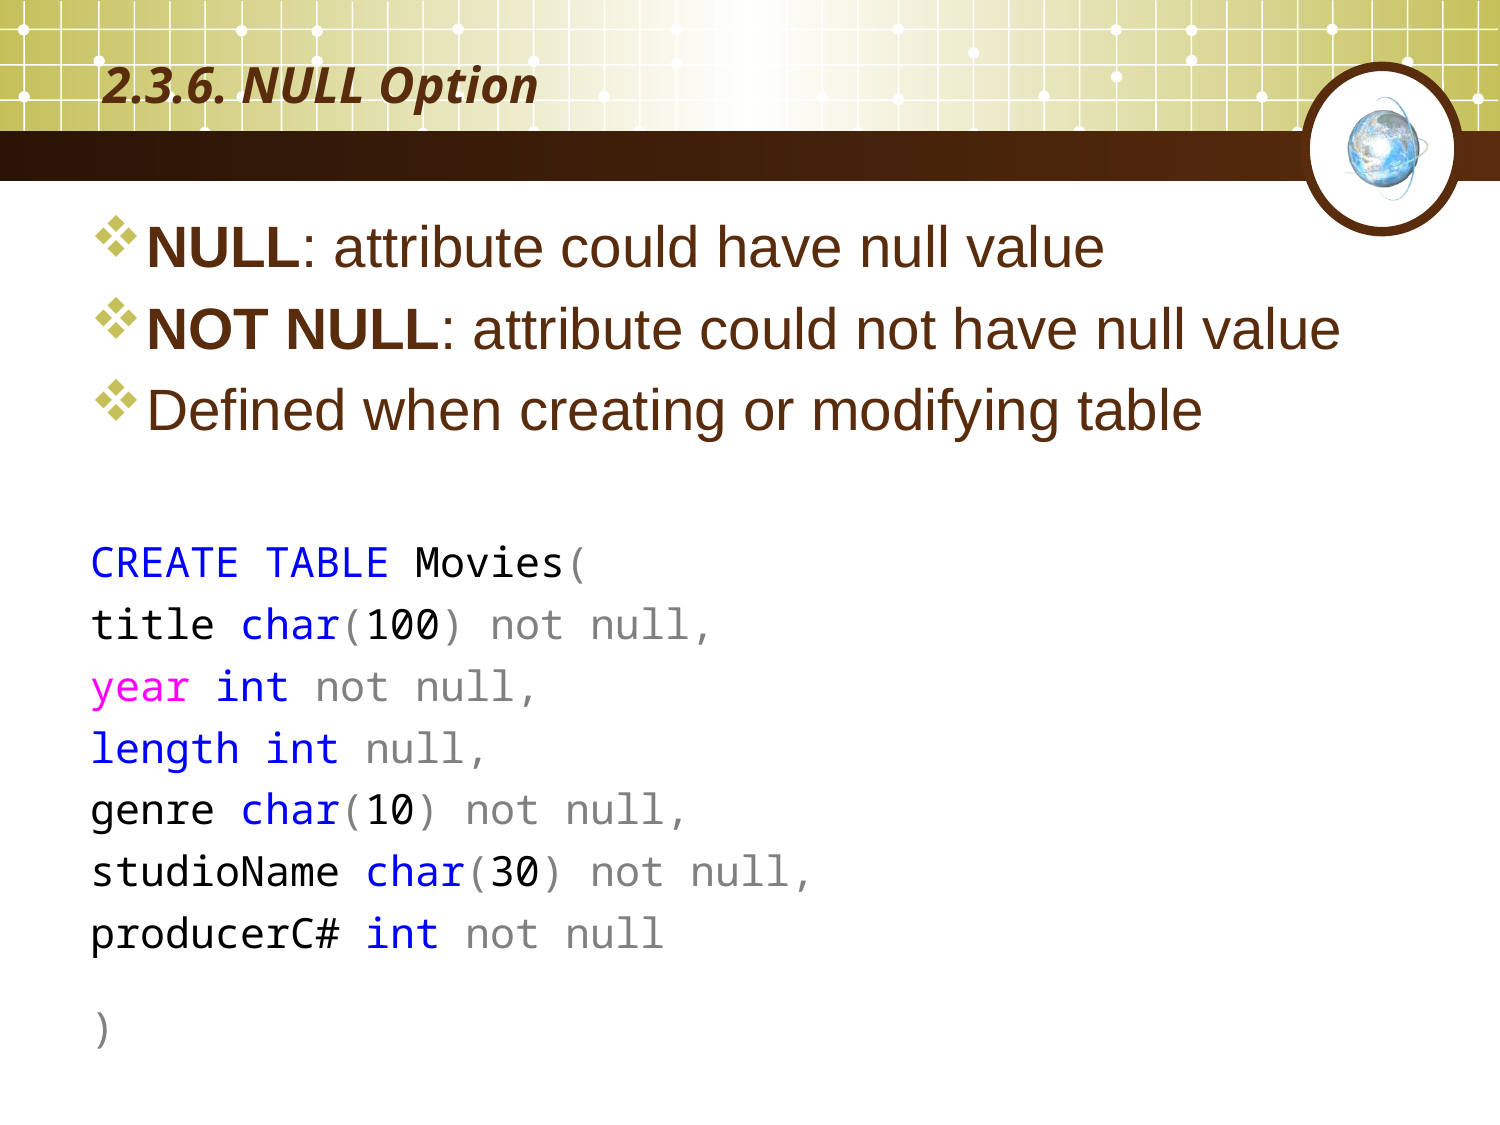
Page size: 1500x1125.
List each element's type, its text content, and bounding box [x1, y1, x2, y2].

picture [1310, 72, 1454, 210]
list NULL: attribute could have null value NOT NULL: attribute could not have null value Defined when creating or modifying table CREATE TABLE Movies( title char(100) not null, year int not null, length int null, genre char(10) not null, studioName char(30) not null, producerC# int not null ) [75, 201, 1425, 1038]
title 2.3.6. NULL Option [88, 37, 1288, 130]
